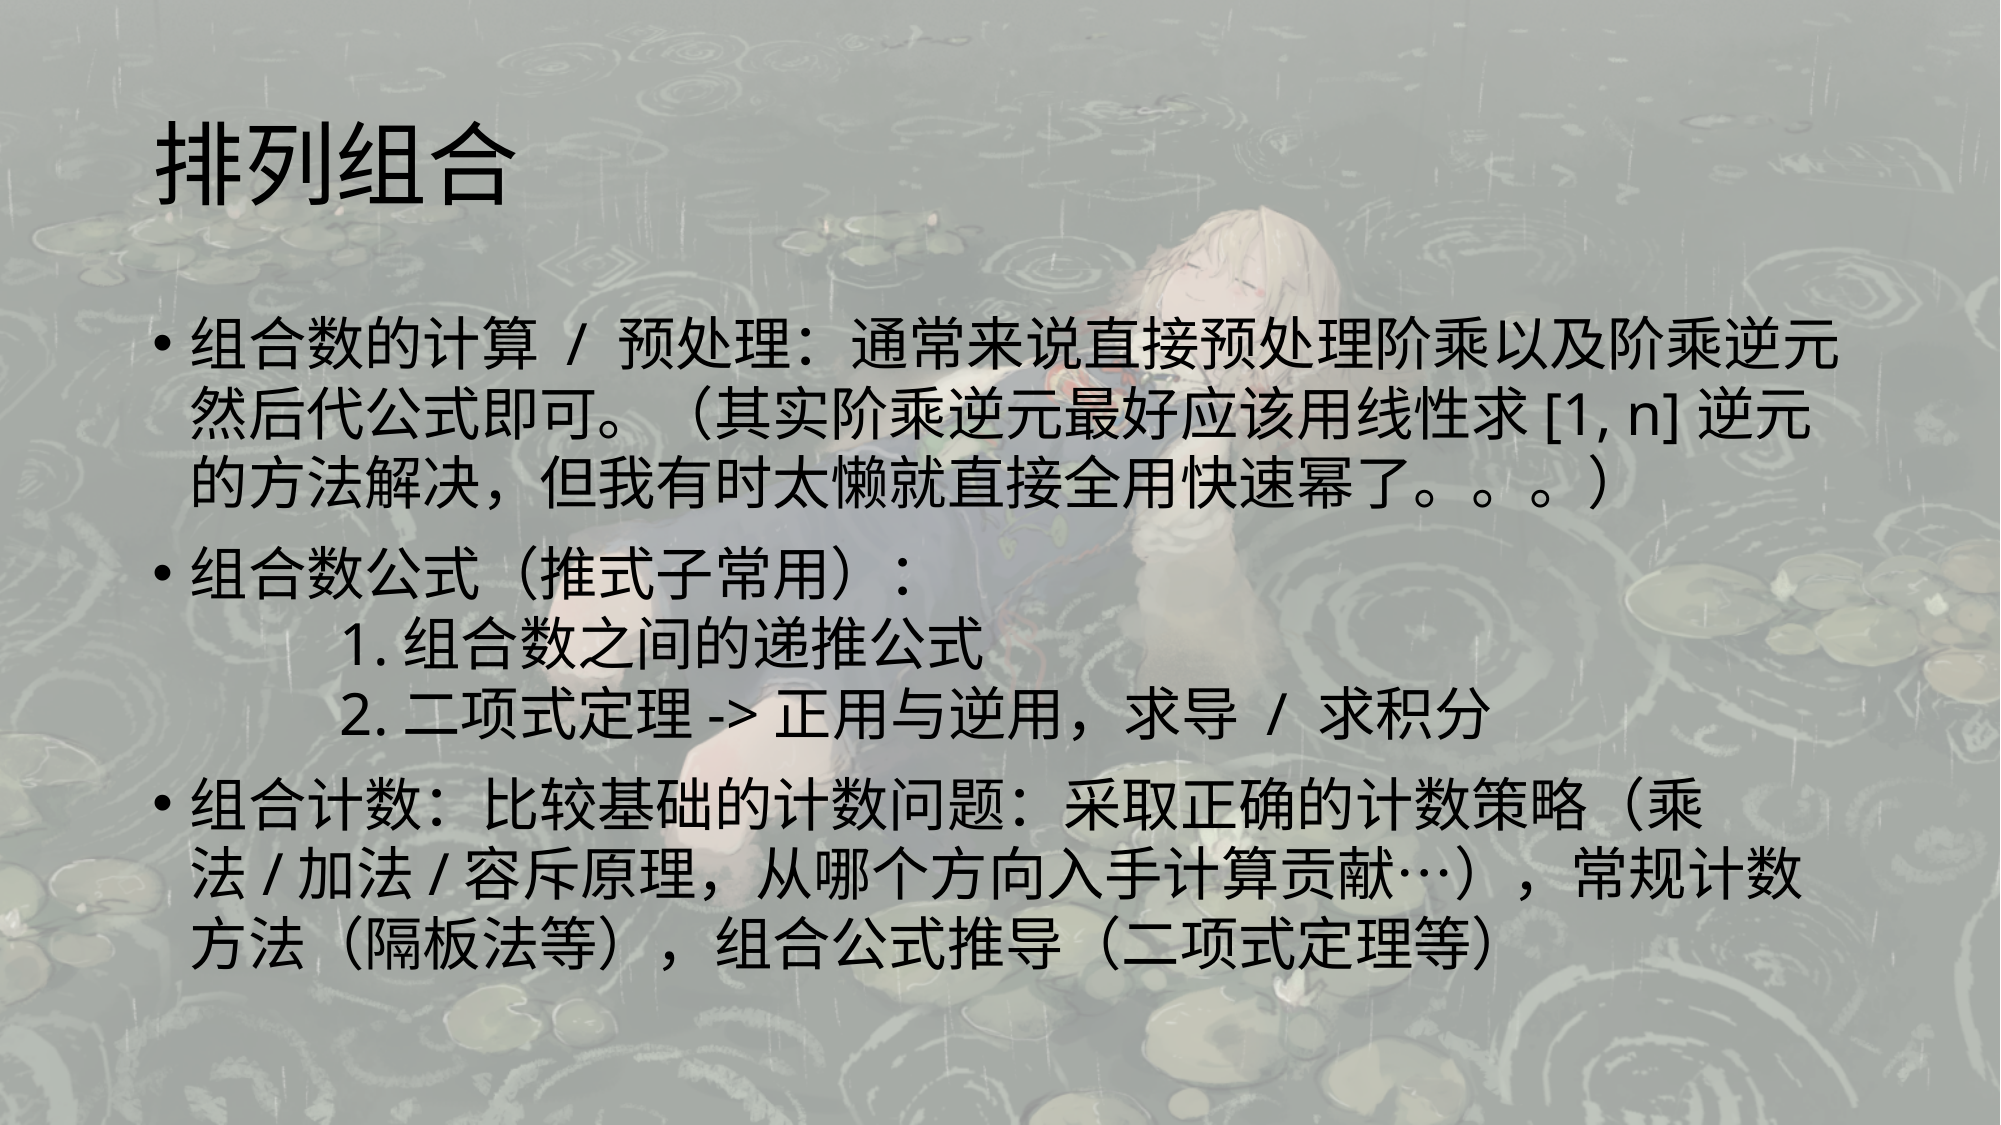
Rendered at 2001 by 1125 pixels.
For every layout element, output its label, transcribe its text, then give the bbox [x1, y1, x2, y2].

list 组合数的计算 / 预处理：通常来说直接预处理阶乘以及阶乘逆元然后代公式即可。（其实阶乘逆元最好应该用线性求[1, n]逆元的方法解决，但我有时太懒就直接全用快速幂了。。。） 组合数公式（推式子常用）： 1.组合数之间的递推公式 2.二项式定理->正用与逆用，求导 / 求积分 组合计数：比较基础的计数问题：采取正确的计数策略（乘法/加法/容斥原理，从哪个方向入手计算贡献…），常规计数方法（隔板法等），组合公式推导（二项式定理等） [137, 299, 1863, 1014]
title 排列组合 [137, 59, 1863, 278]
